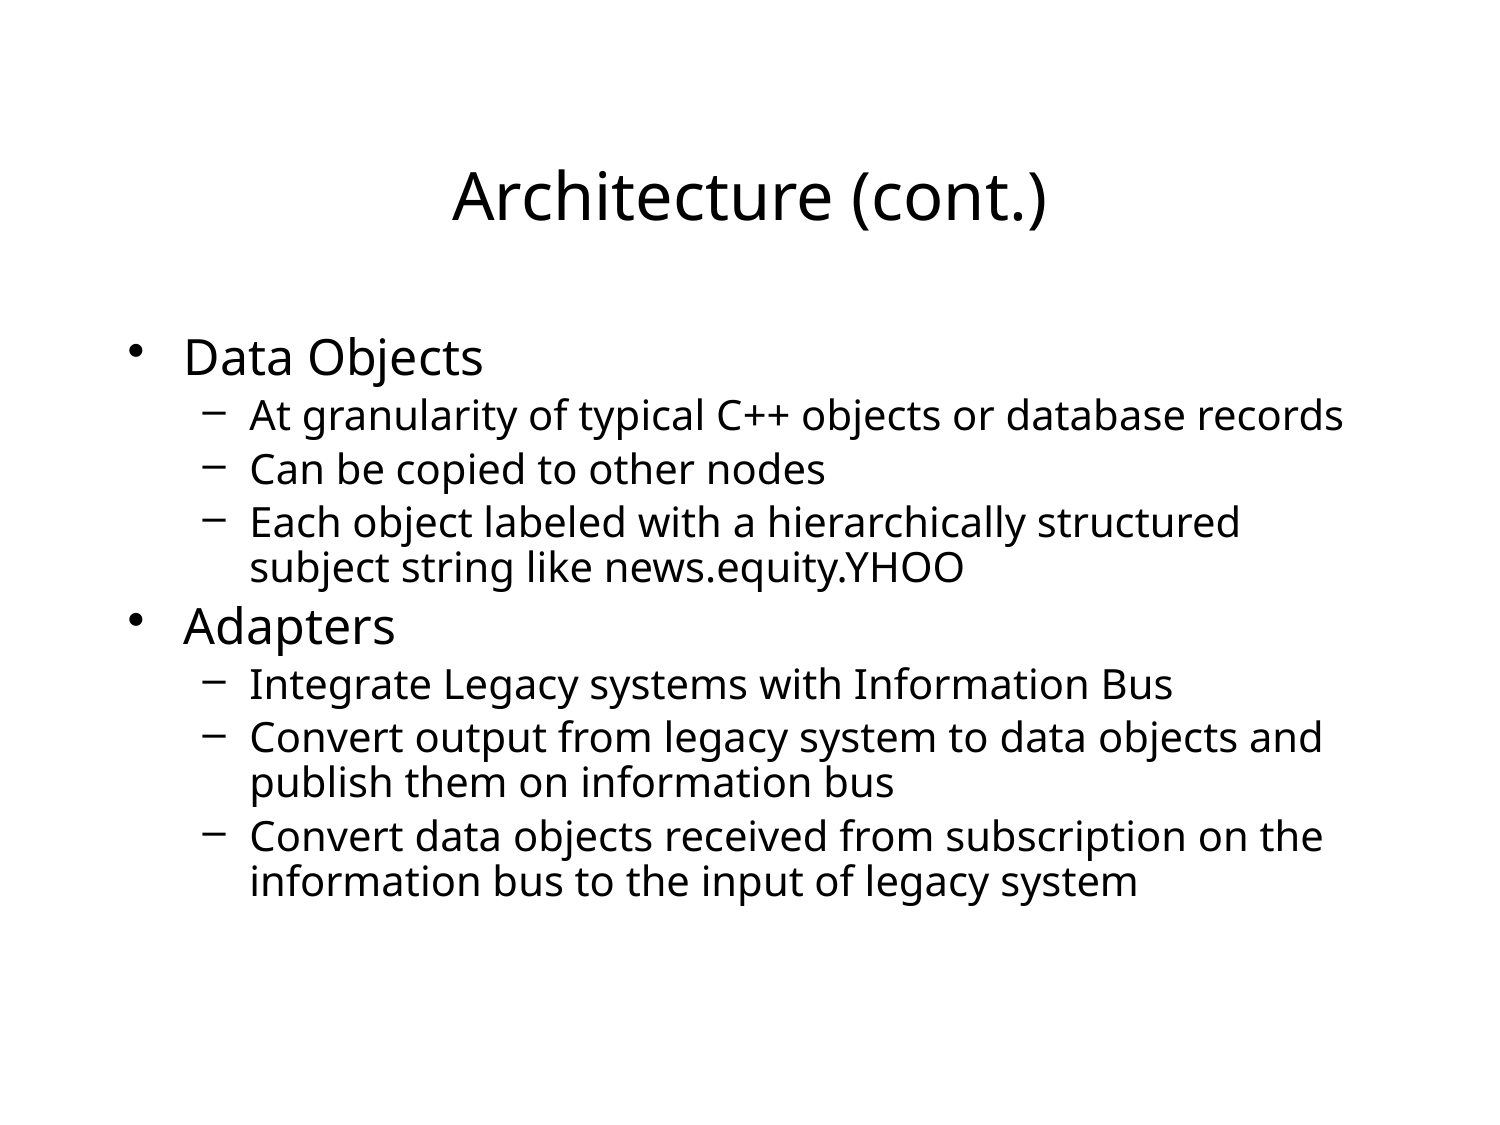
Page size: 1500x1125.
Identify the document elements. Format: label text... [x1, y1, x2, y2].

list Data Objects At granularity of typical C++ objects or database records Can be copied to other nodes Each object labeled with a hierarchically structured subject string like news.equity.YHOO Adapters Integrate Legacy systems with Information Bus Convert output from legacy system to data objects and publish them on information bus Convert data objects received from subscription on the information bus to the input of legacy system [112, 324, 1388, 1000]
title Architecture (cont.) [112, 99, 1388, 288]
